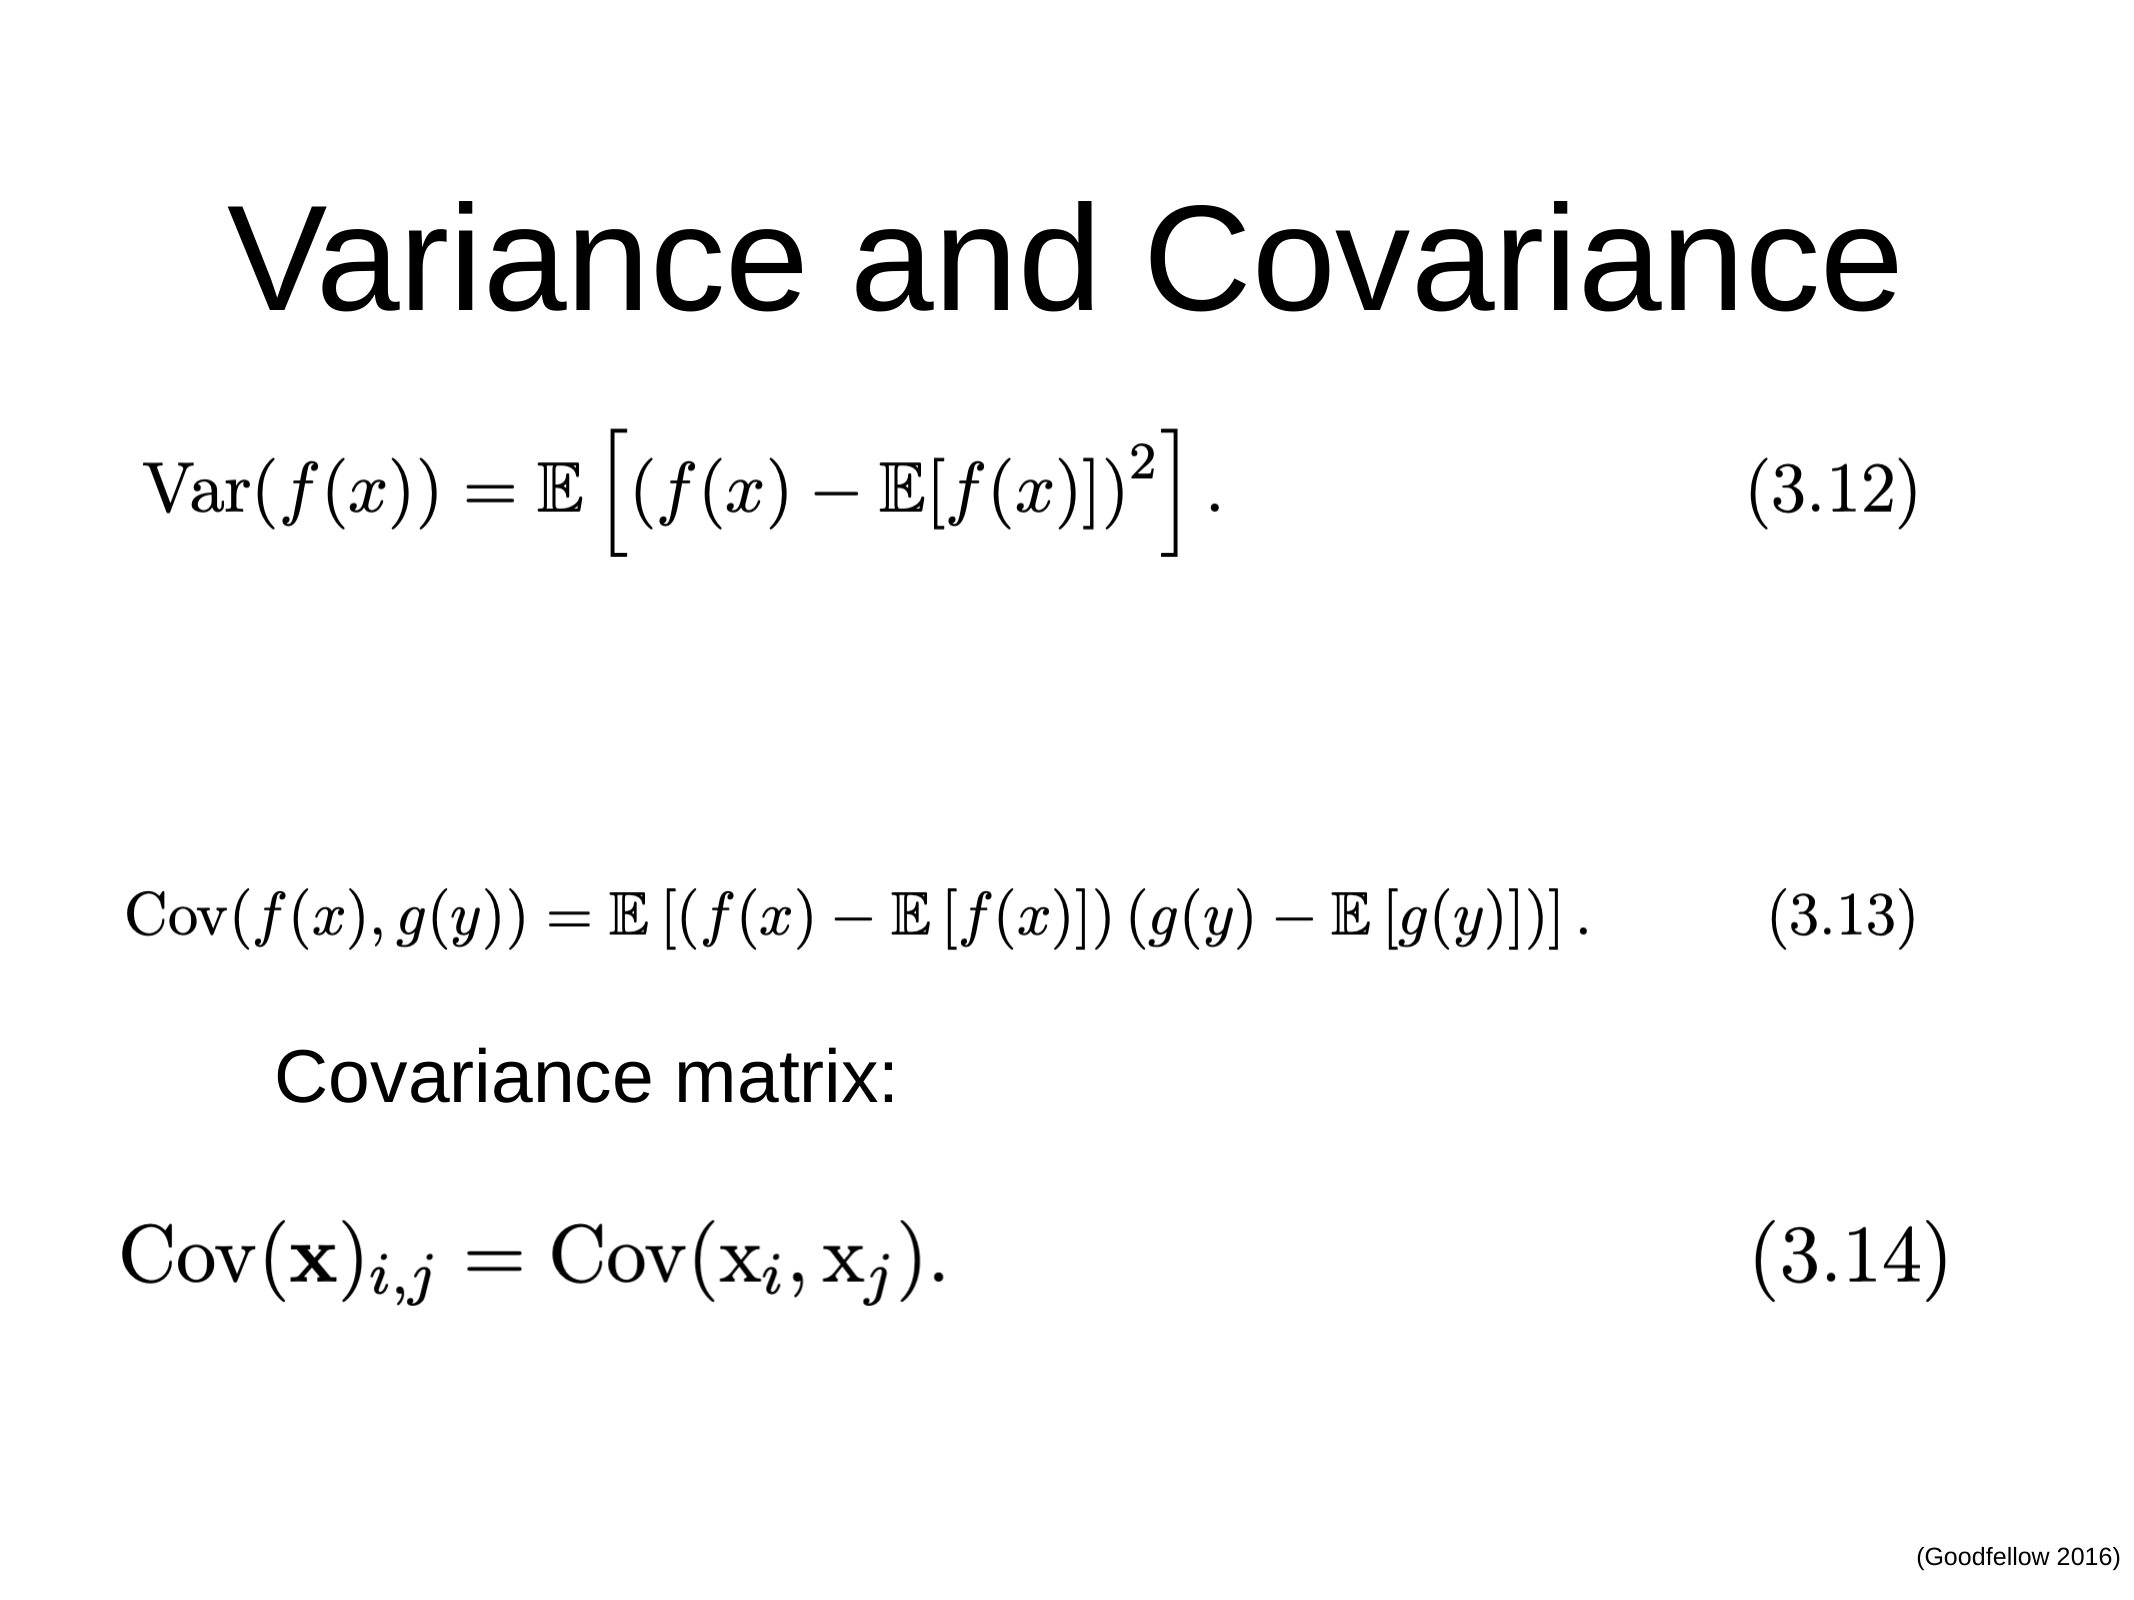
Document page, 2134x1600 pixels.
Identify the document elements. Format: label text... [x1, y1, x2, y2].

picture [94, 399, 1934, 575]
picture [94, 862, 1934, 996]
picture [81, 1180, 1960, 1342]
text_box Covariance matrix: [266, 1018, 909, 1126]
title Variance and Covariance [155, 72, 1978, 428]
